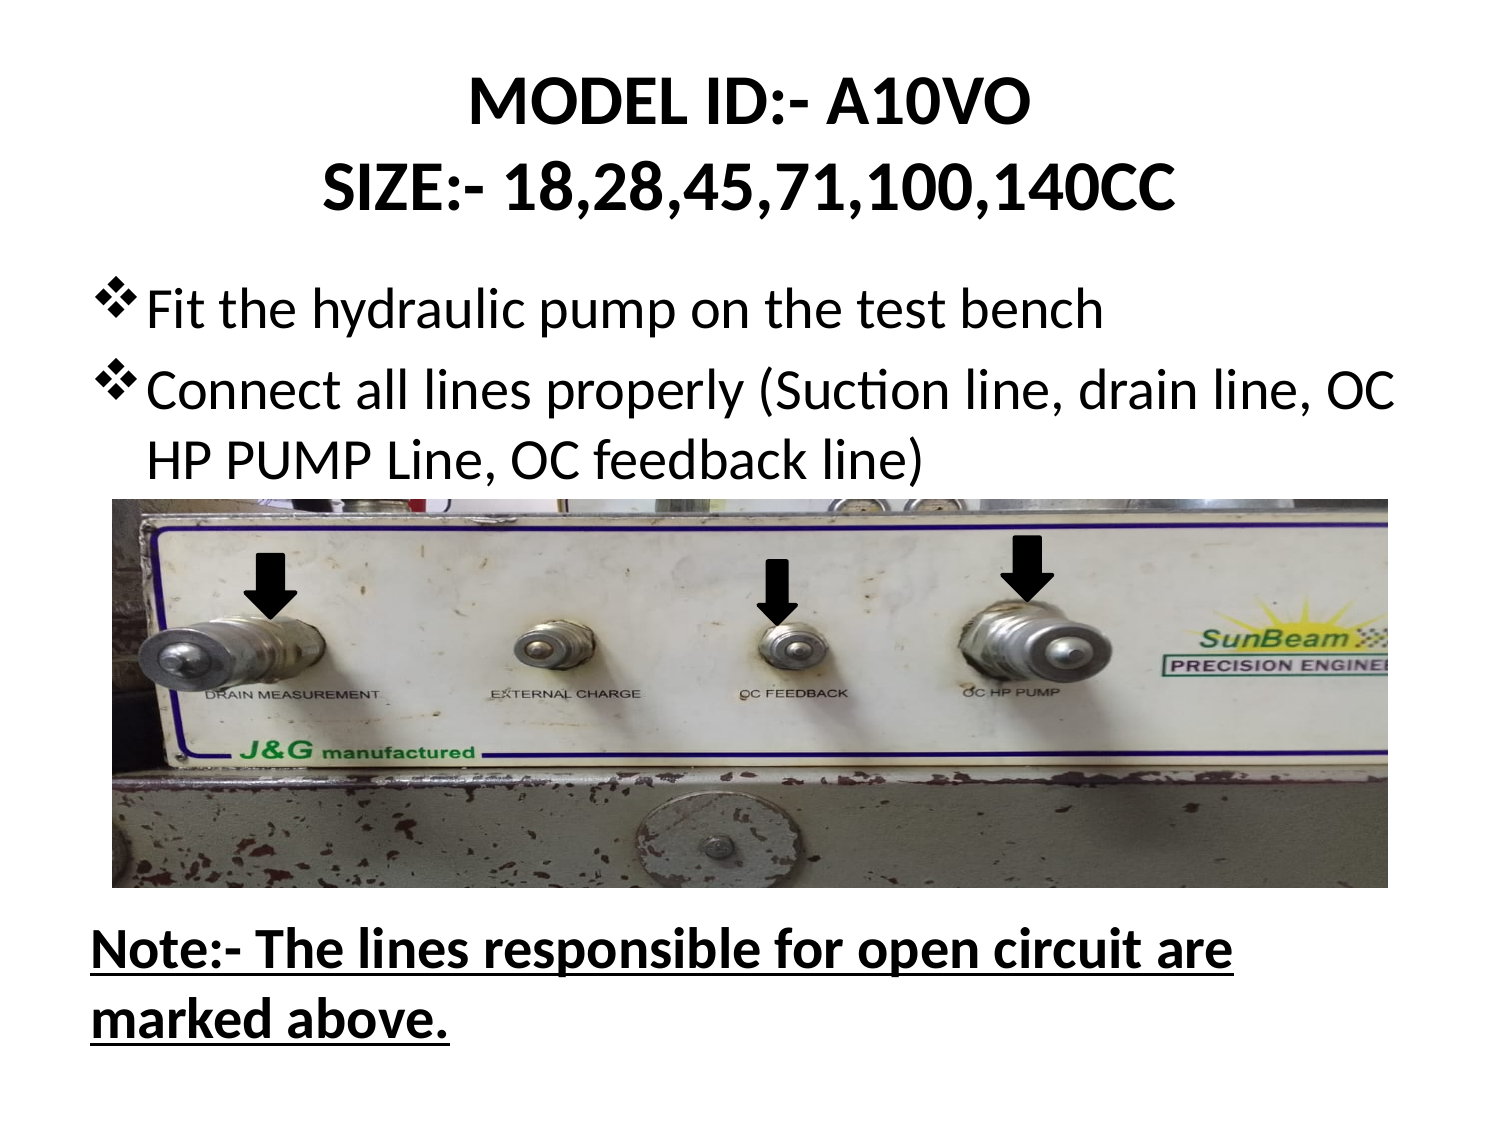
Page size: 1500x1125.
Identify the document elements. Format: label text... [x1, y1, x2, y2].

list Fit the hydraulic pump on the test bench Connect all lines properly (Suction line, drain line, OC HP PUMP Line, OC feedback line) Note:- The lines responsible for open circuit are marked above. [75, 262, 1425, 1113]
title MODEL ID:- A10VO SIZE:- 18,28,45,71,100,140CC [75, 45, 1425, 233]
picture [112, 499, 1388, 888]
